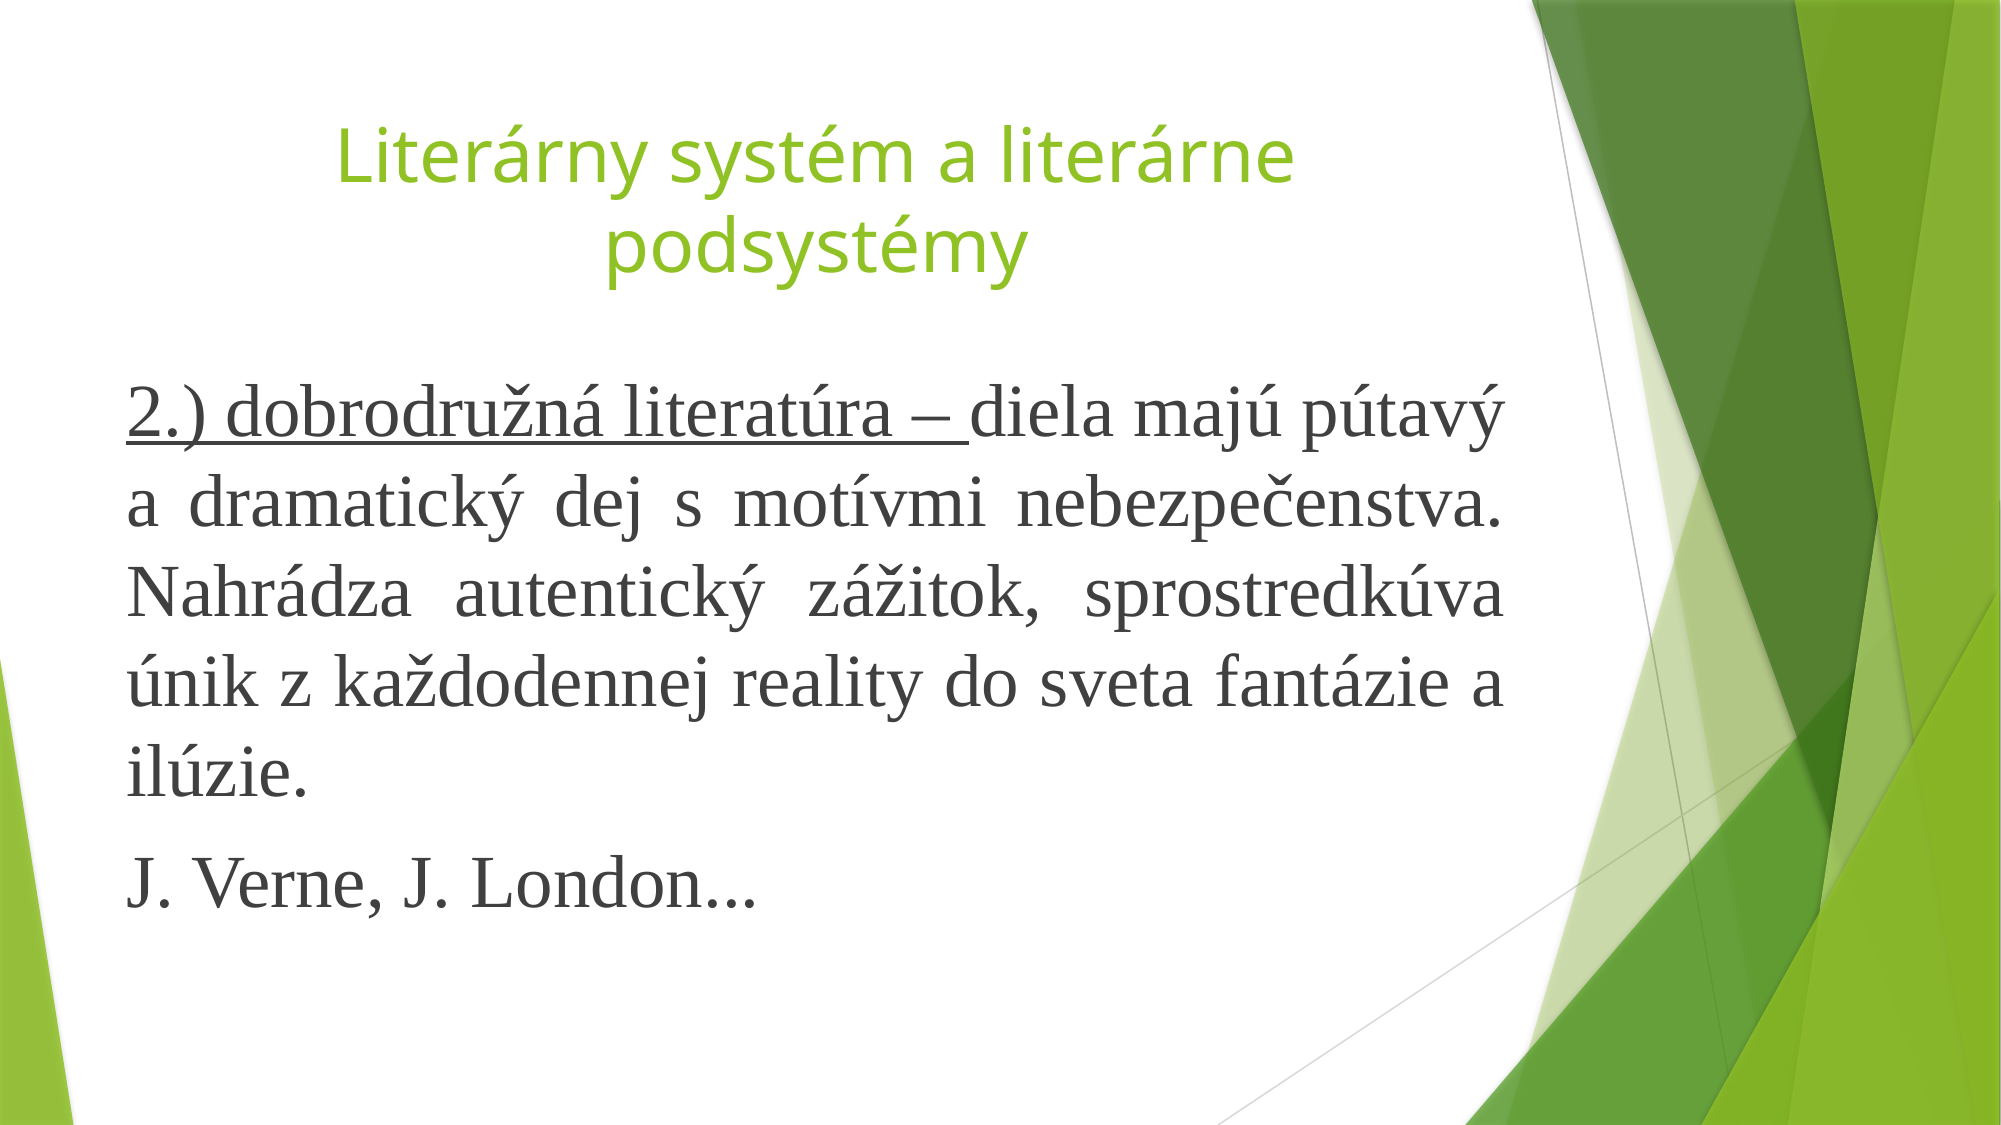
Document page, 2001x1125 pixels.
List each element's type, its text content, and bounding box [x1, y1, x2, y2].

list 2.) dobrodružná literatúra – diela majú pútavý a dramatický dej s motívmi nebezpečenstva. Nahrádza autentický zážitok, sprostredkúva únik z každodennej reality do sveta fantázie a ilúzie. J. Verne, J. London... [111, 354, 1522, 992]
title Literárny systém a literárne podsystémy [111, 99, 1522, 317]
